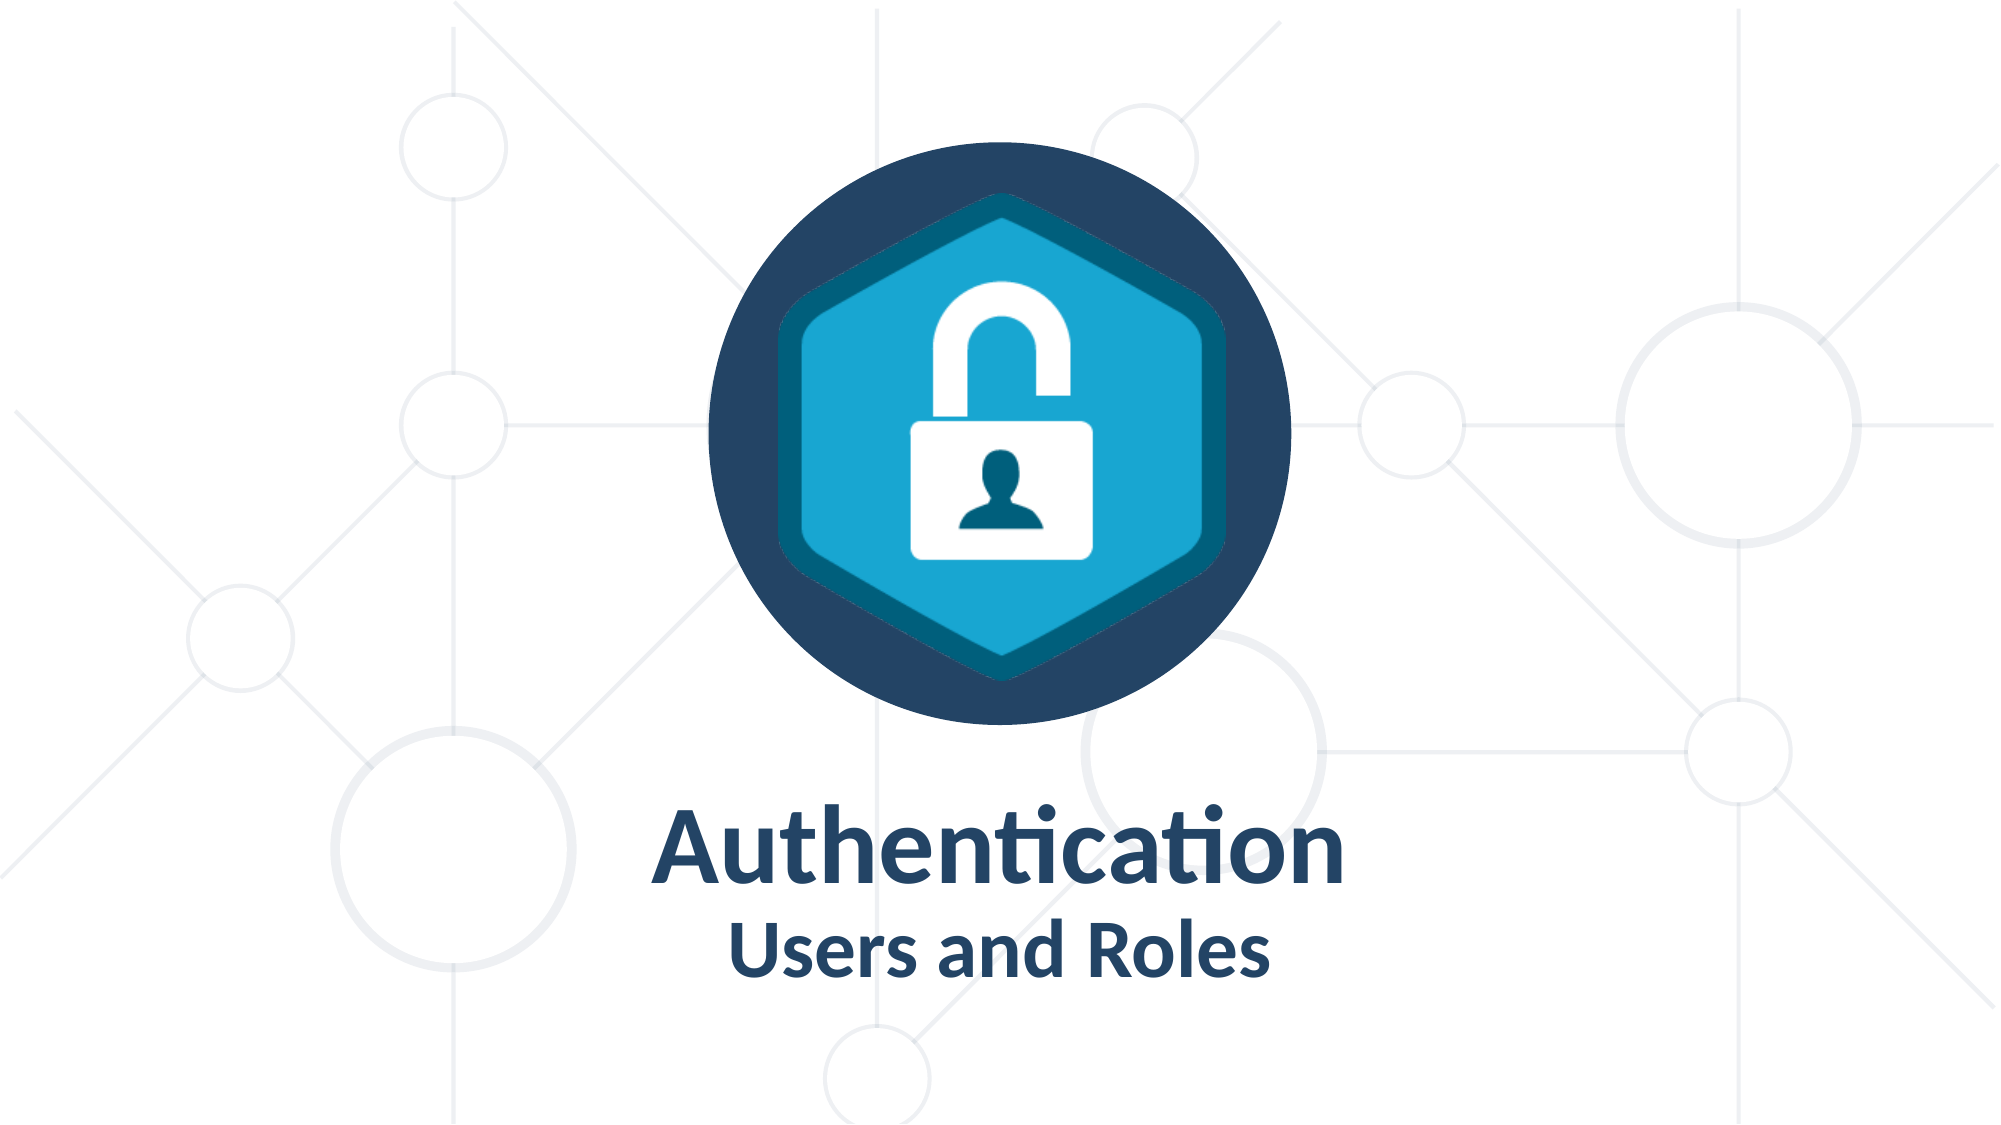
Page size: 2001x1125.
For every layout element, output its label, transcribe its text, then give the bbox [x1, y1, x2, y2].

picture [778, 193, 994, 330]
list Users and Roles [100, 900, 1900, 983]
picture [1009, 193, 1226, 333]
list Authentication [100, 771, 1900, 898]
picture [803, 219, 1201, 654]
picture [778, 542, 997, 682]
picture [1006, 539, 1226, 682]
